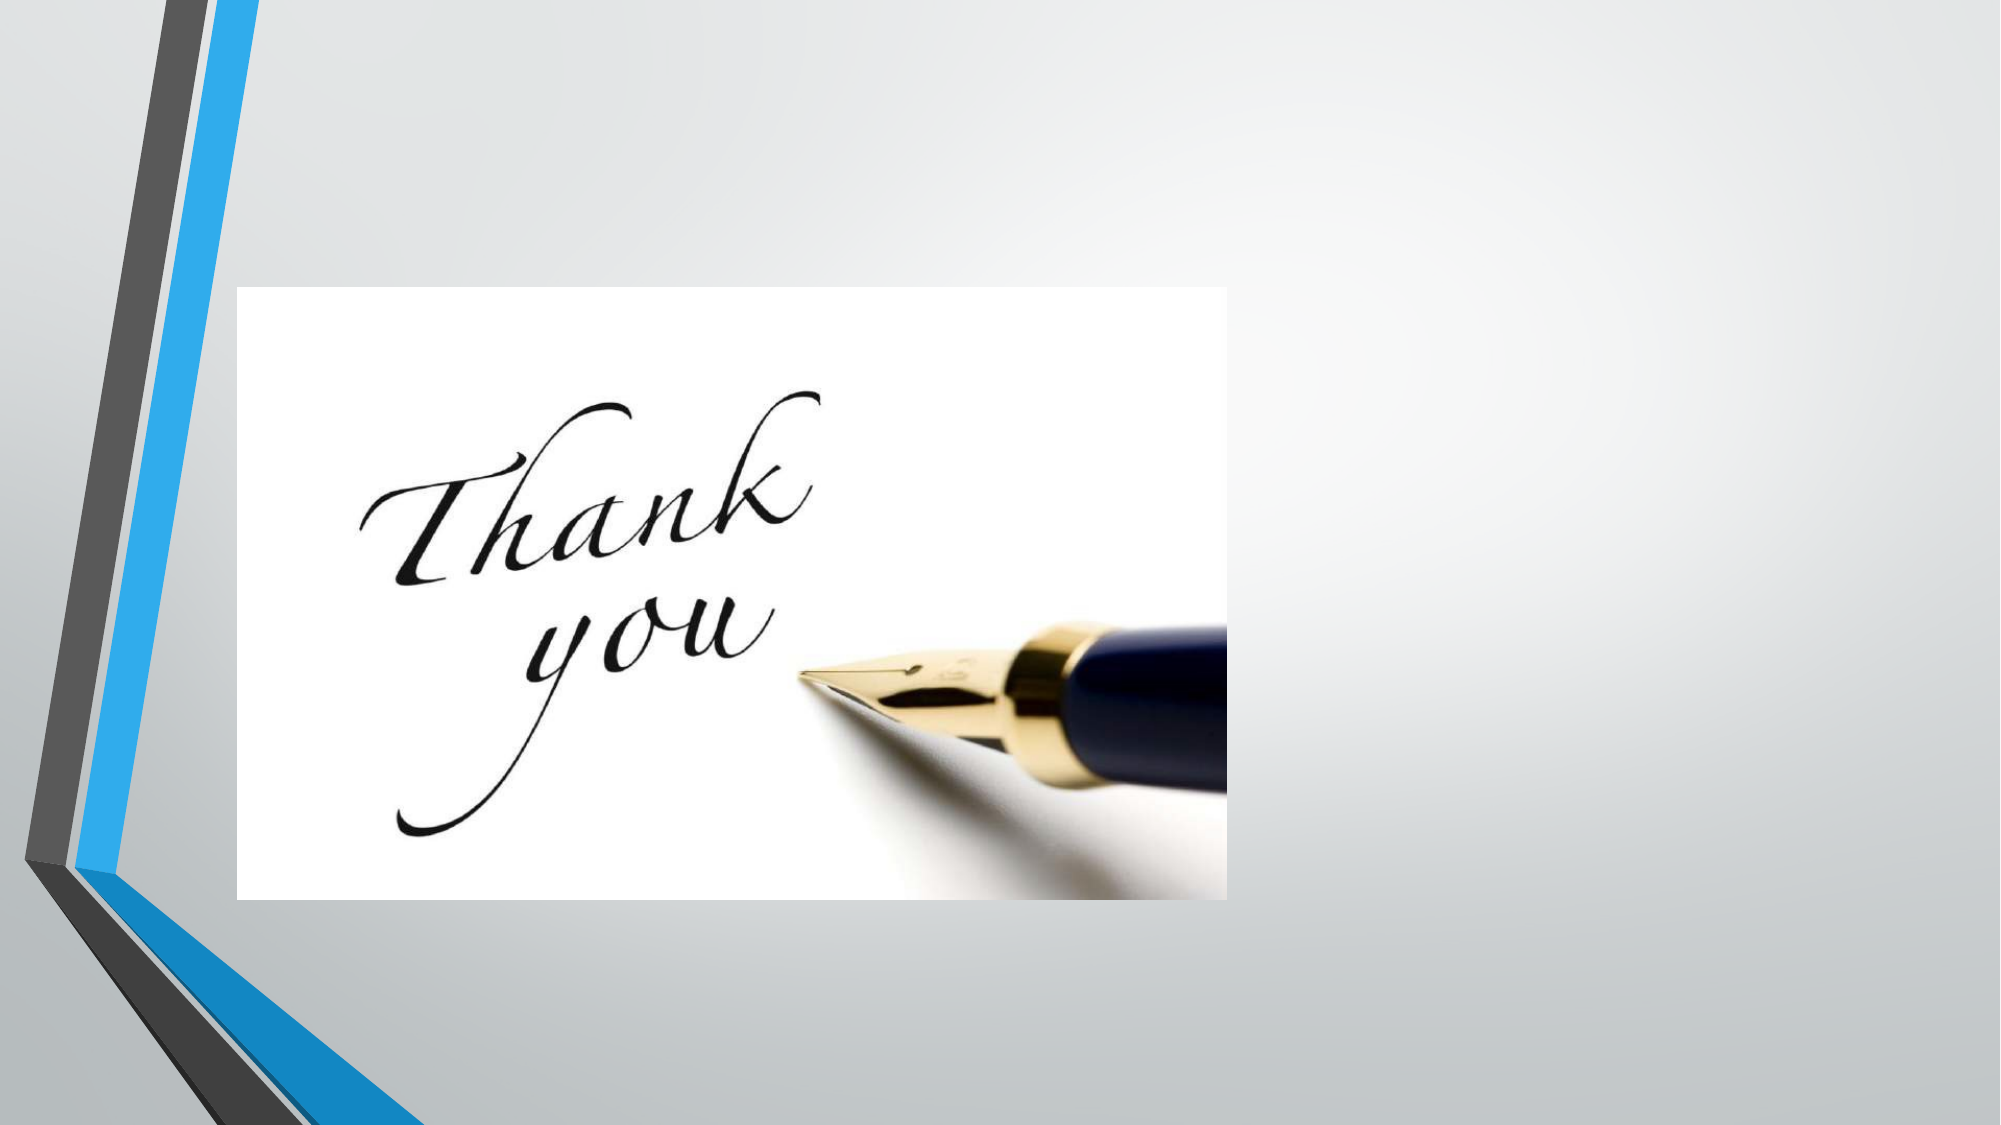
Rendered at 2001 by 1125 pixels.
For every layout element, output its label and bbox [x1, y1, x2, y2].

picture [237, 287, 1227, 900]
